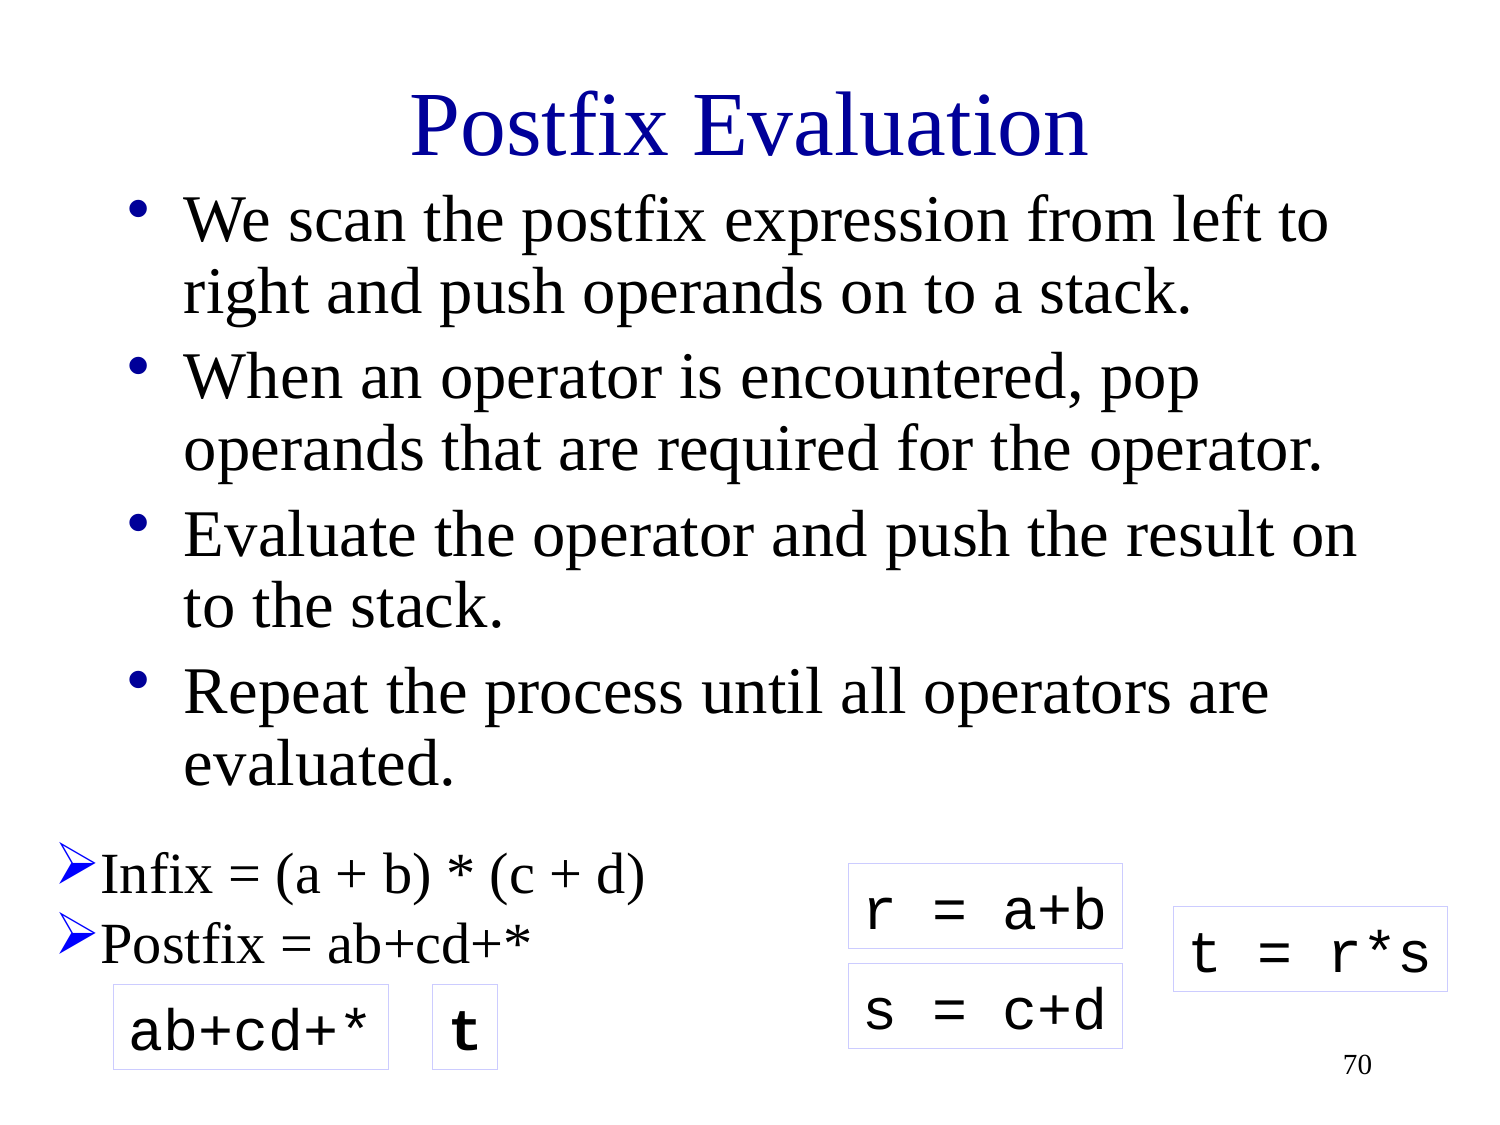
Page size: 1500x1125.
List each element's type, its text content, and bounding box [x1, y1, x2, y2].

text_box t [432, 984, 498, 1070]
text_box s = c+d [848, 963, 1123, 1049]
text_box r = a+b [848, 863, 1123, 949]
text_box ab+cd+* [113, 984, 389, 1070]
title Postfix Evaluation [112, 24, 1388, 176]
text_box Infix = (a + b) * (c + d) Postfix = ab+cd+* [0, 828, 750, 983]
slide_number 70 [1074, 1025, 1388, 1100]
text_box t = r*s [1173, 906, 1448, 992]
list We scan the postfix expression from left to right and push operands on to a stack. When an operator is encountered, pop operands that are required for the operator. Evaluate the operator and push the result on to the stack. Repeat the process until all operators are evaluated. [112, 176, 1388, 852]
